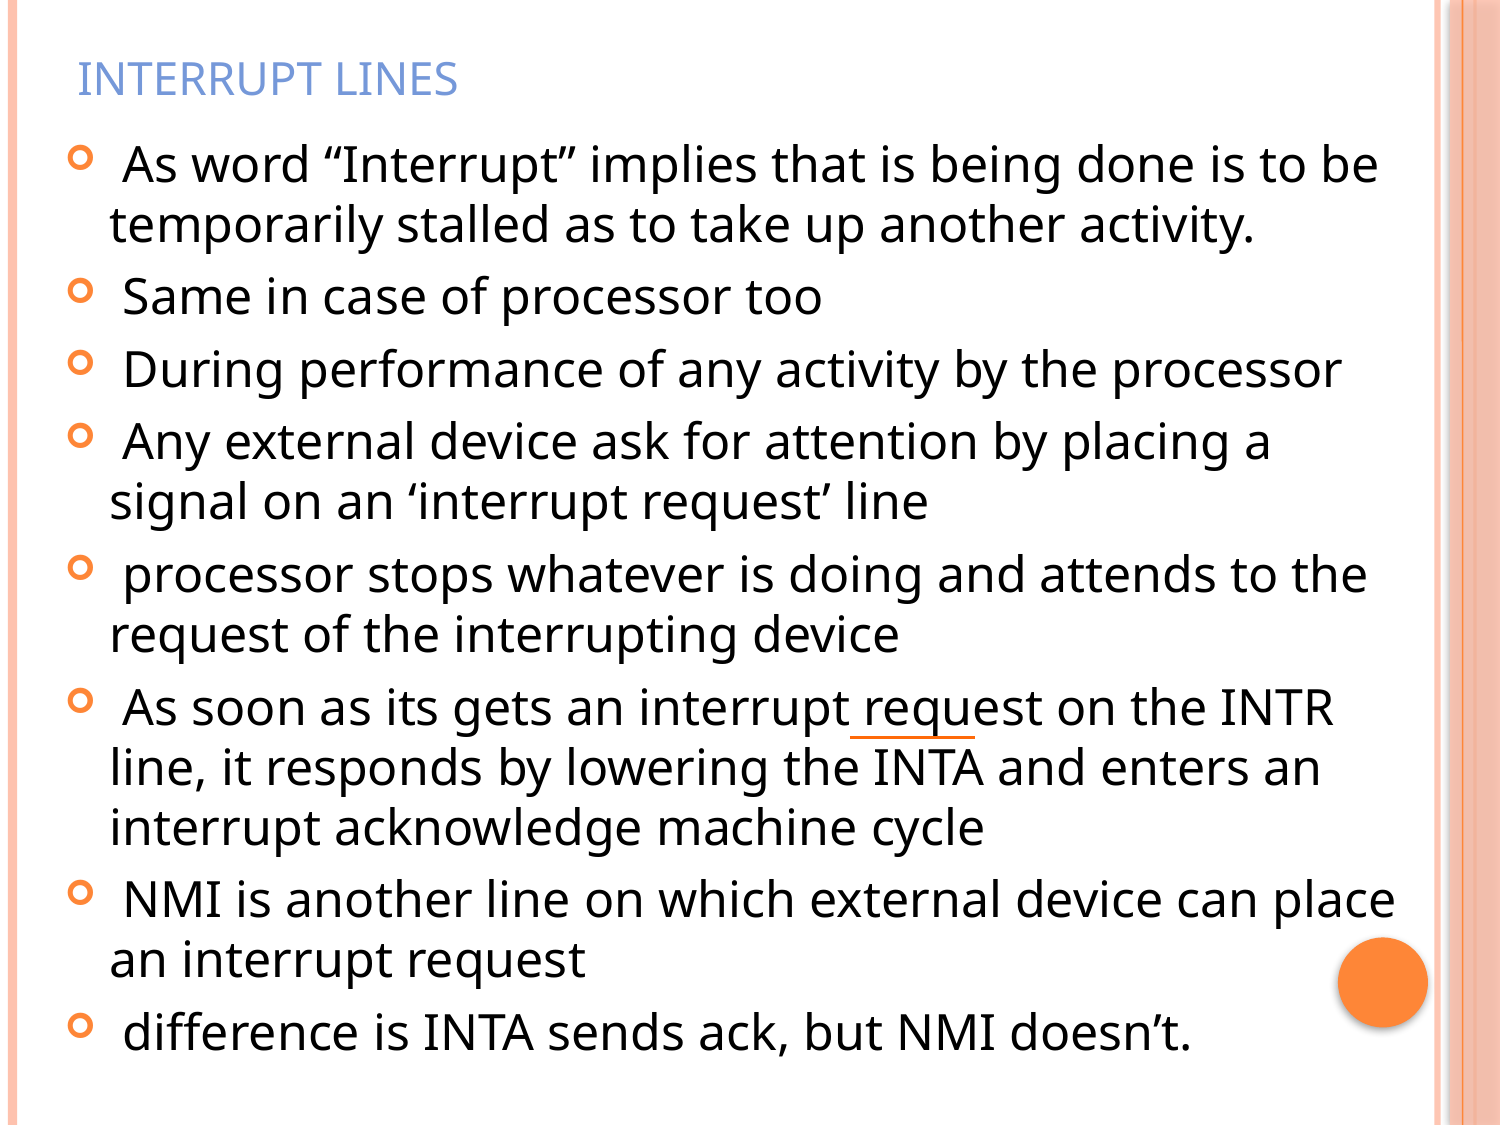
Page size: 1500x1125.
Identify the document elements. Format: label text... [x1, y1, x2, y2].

list As word “Interrupt” implies that is being done is to be temporarily stalled as to take up another activity. Same in case of processor too During performance of any activity by the processor Any external device ask for attention by placing a signal on an ‘interrupt request’ line processor stops whatever is doing and attends to the request of the interrupting device As soon as its gets an interrupt request on the INTR line, it responds by lowering the INTA and enters an interrupt acknowledge machine cycle NMI is another line on which external device can place an interrupt request difference is INTA sends ack, but NMI doesn’t. [50, 125, 1438, 1125]
title Interrupt Lines [62, 24, 1288, 113]
